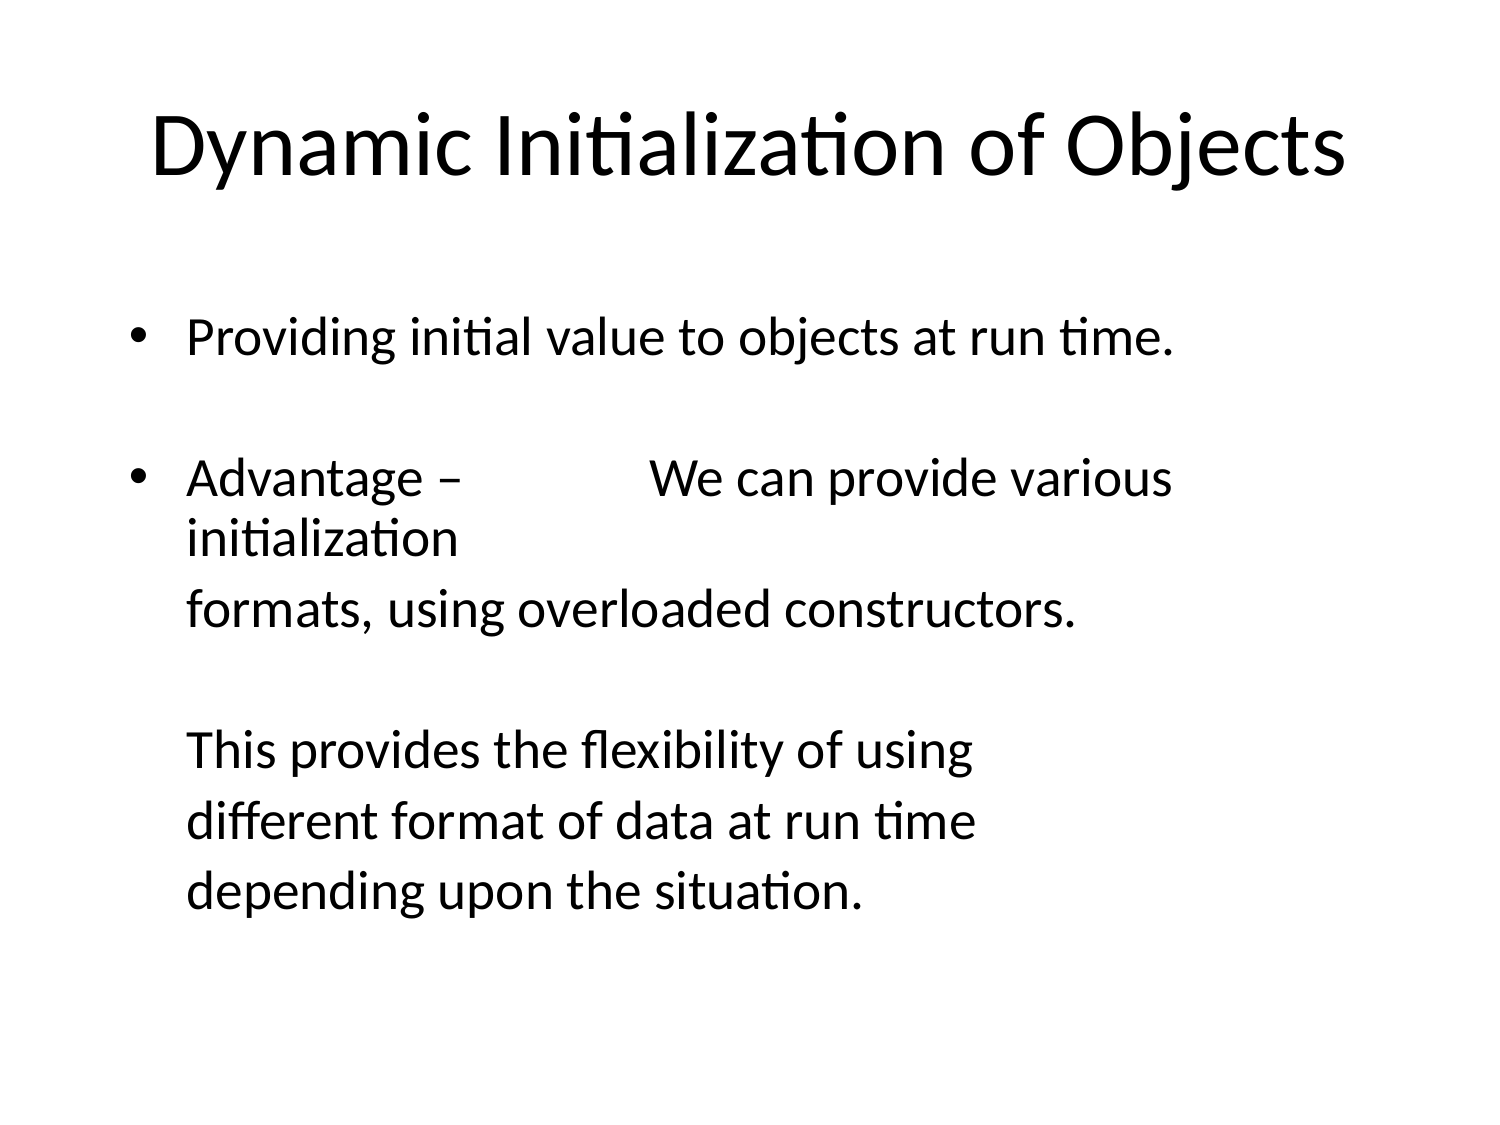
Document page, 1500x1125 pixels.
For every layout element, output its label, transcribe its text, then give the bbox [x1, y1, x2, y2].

title Dynamic Initialization of Objects [75, 45, 1425, 233]
list Providing initial value to objects at run time. Advantage – We can provide various initialization formats, using overloaded constructors. This provides the flexibility of using different format of data at run time depending upon the situation. [113, 299, 1428, 975]
